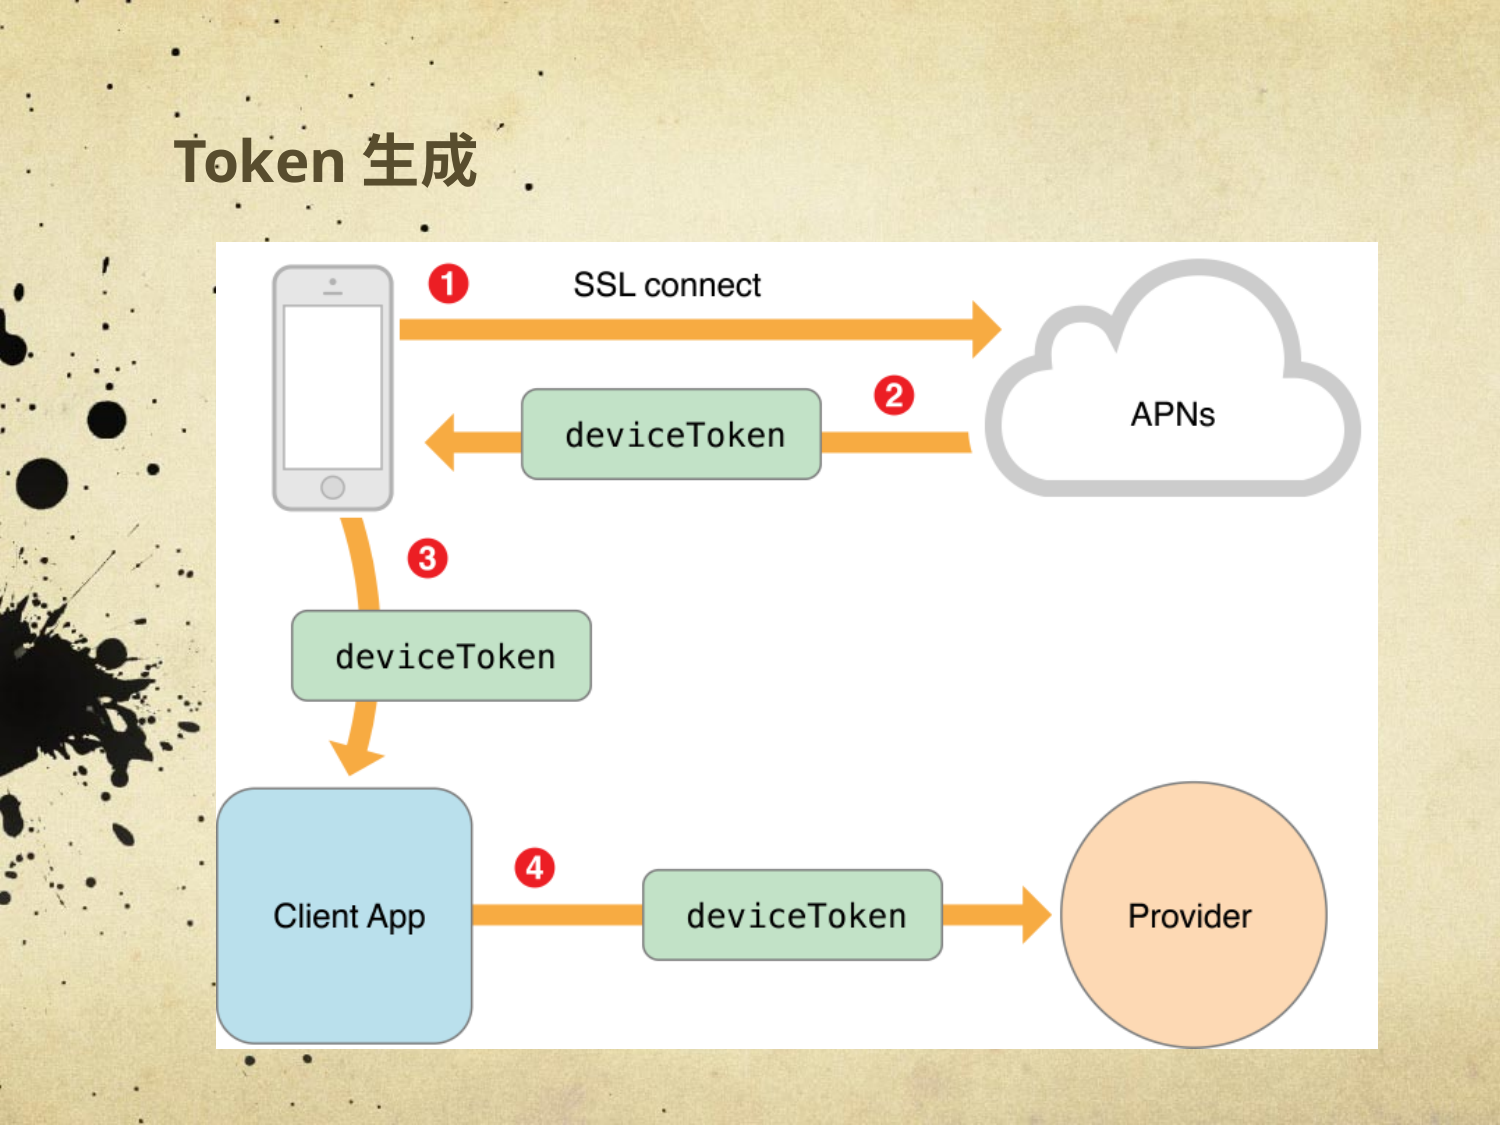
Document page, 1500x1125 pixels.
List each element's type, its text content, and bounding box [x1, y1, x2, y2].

text_box Token生成 [119, 113, 533, 204]
picture [0, 0, 1500, 1125]
